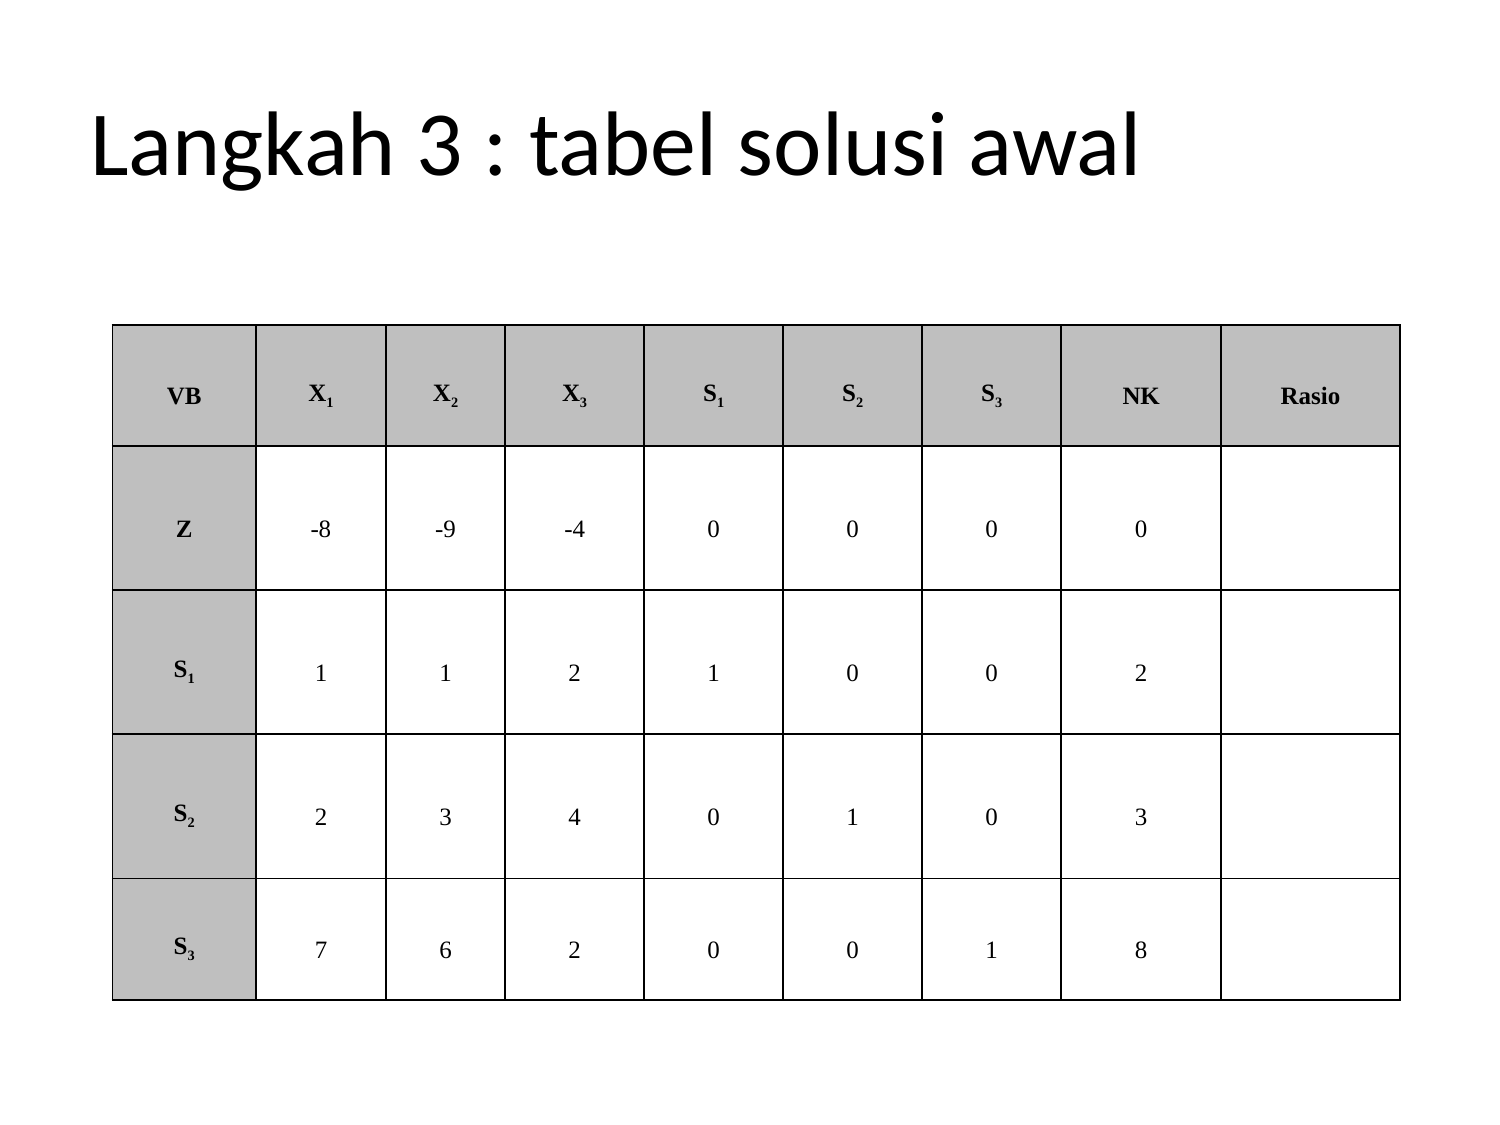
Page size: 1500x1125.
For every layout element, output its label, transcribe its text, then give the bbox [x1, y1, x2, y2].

table_cell S2 [113, 735, 255, 878]
table_header X1 [257, 326, 385, 445]
table_cell 0 [923, 591, 1060, 733]
table_header S3 [923, 326, 1060, 445]
table_cell 0 [784, 879, 921, 999]
table_cell 1 [387, 591, 504, 733]
table_cell 0 [645, 447, 782, 589]
table_cell -9 [387, 447, 504, 589]
table_cell S3 [113, 879, 255, 999]
table_cell [1222, 591, 1399, 733]
table_cell 7 [257, 879, 385, 999]
table_header S2 [784, 326, 921, 445]
table_cell S1 [113, 591, 255, 733]
table_cell 1 [257, 591, 385, 733]
table_header NK [1062, 326, 1220, 445]
table_cell 6 [387, 879, 504, 999]
table_cell -4 [506, 447, 643, 589]
table_cell 2 [257, 735, 385, 878]
table_cell 2 [1062, 591, 1220, 733]
table_cell 4 [506, 735, 643, 878]
table_cell 0 [645, 879, 782, 999]
table_cell 8 [1062, 879, 1220, 999]
table_cell 0 [1062, 447, 1220, 589]
table_cell 0 [784, 591, 921, 733]
table_cell [1222, 735, 1399, 878]
table_cell 1 [923, 879, 1060, 999]
table_cell -8 [257, 447, 385, 589]
table_cell 0 [923, 447, 1060, 589]
table_header Rasio [1222, 326, 1399, 445]
table_cell 0 [645, 735, 782, 878]
table_cell [1222, 447, 1399, 589]
title Langkah 3 : tabel solusi awal [75, 45, 1425, 233]
table_header VB [113, 326, 255, 445]
table_cell 2 [506, 879, 643, 999]
table_cell Z [113, 447, 255, 589]
table_cell 0 [784, 447, 921, 589]
table_header S1 [645, 326, 782, 445]
table_cell 1 [784, 735, 921, 878]
table_cell [1222, 879, 1399, 999]
table_cell 3 [387, 735, 504, 878]
table_header X3 [506, 326, 643, 445]
table_cell 0 [923, 735, 1060, 878]
table_header X2 [387, 326, 504, 445]
table_cell 2 [506, 591, 643, 733]
table_cell 1 [645, 591, 782, 733]
table_cell 3 [1062, 735, 1220, 878]
